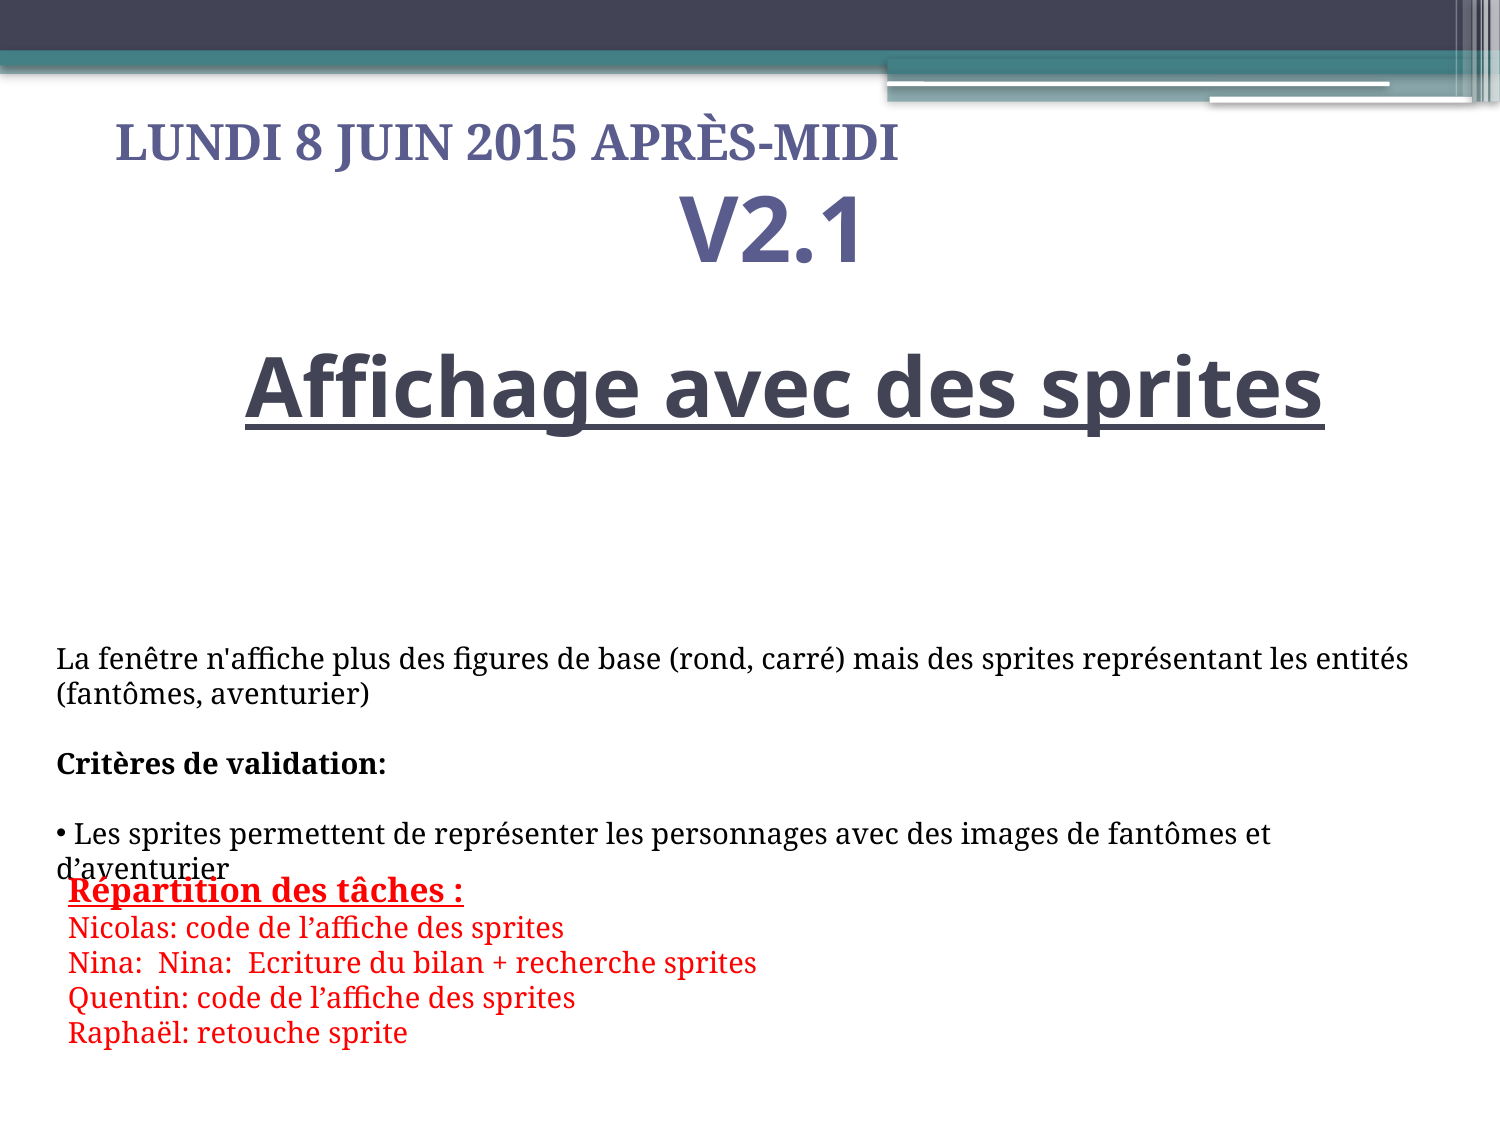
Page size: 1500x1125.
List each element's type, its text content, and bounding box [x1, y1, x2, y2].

text_box Répartition des tâches : Nicolas: code de l’affiche des sprites Nina: Nina: Ecriture du bilan + recherche sprites Quentin: code de l’affiche des sprites Raphaël: retouche sprite [53, 861, 1436, 1057]
text_box Lundi 8 juin 2015 après-midi V2.1 [100, 101, 1451, 290]
text_box La fenêtre n'affiche plus des figures de base (rond, carré) mais des sprites représentant les entités (fantômes, aventurier) Critères de validation: Les sprites permettent de représenter les personnages avec des images de fantômes et d’aventurier [41, 597, 1447, 938]
title Affichage avec des sprites [70, 290, 1500, 479]
